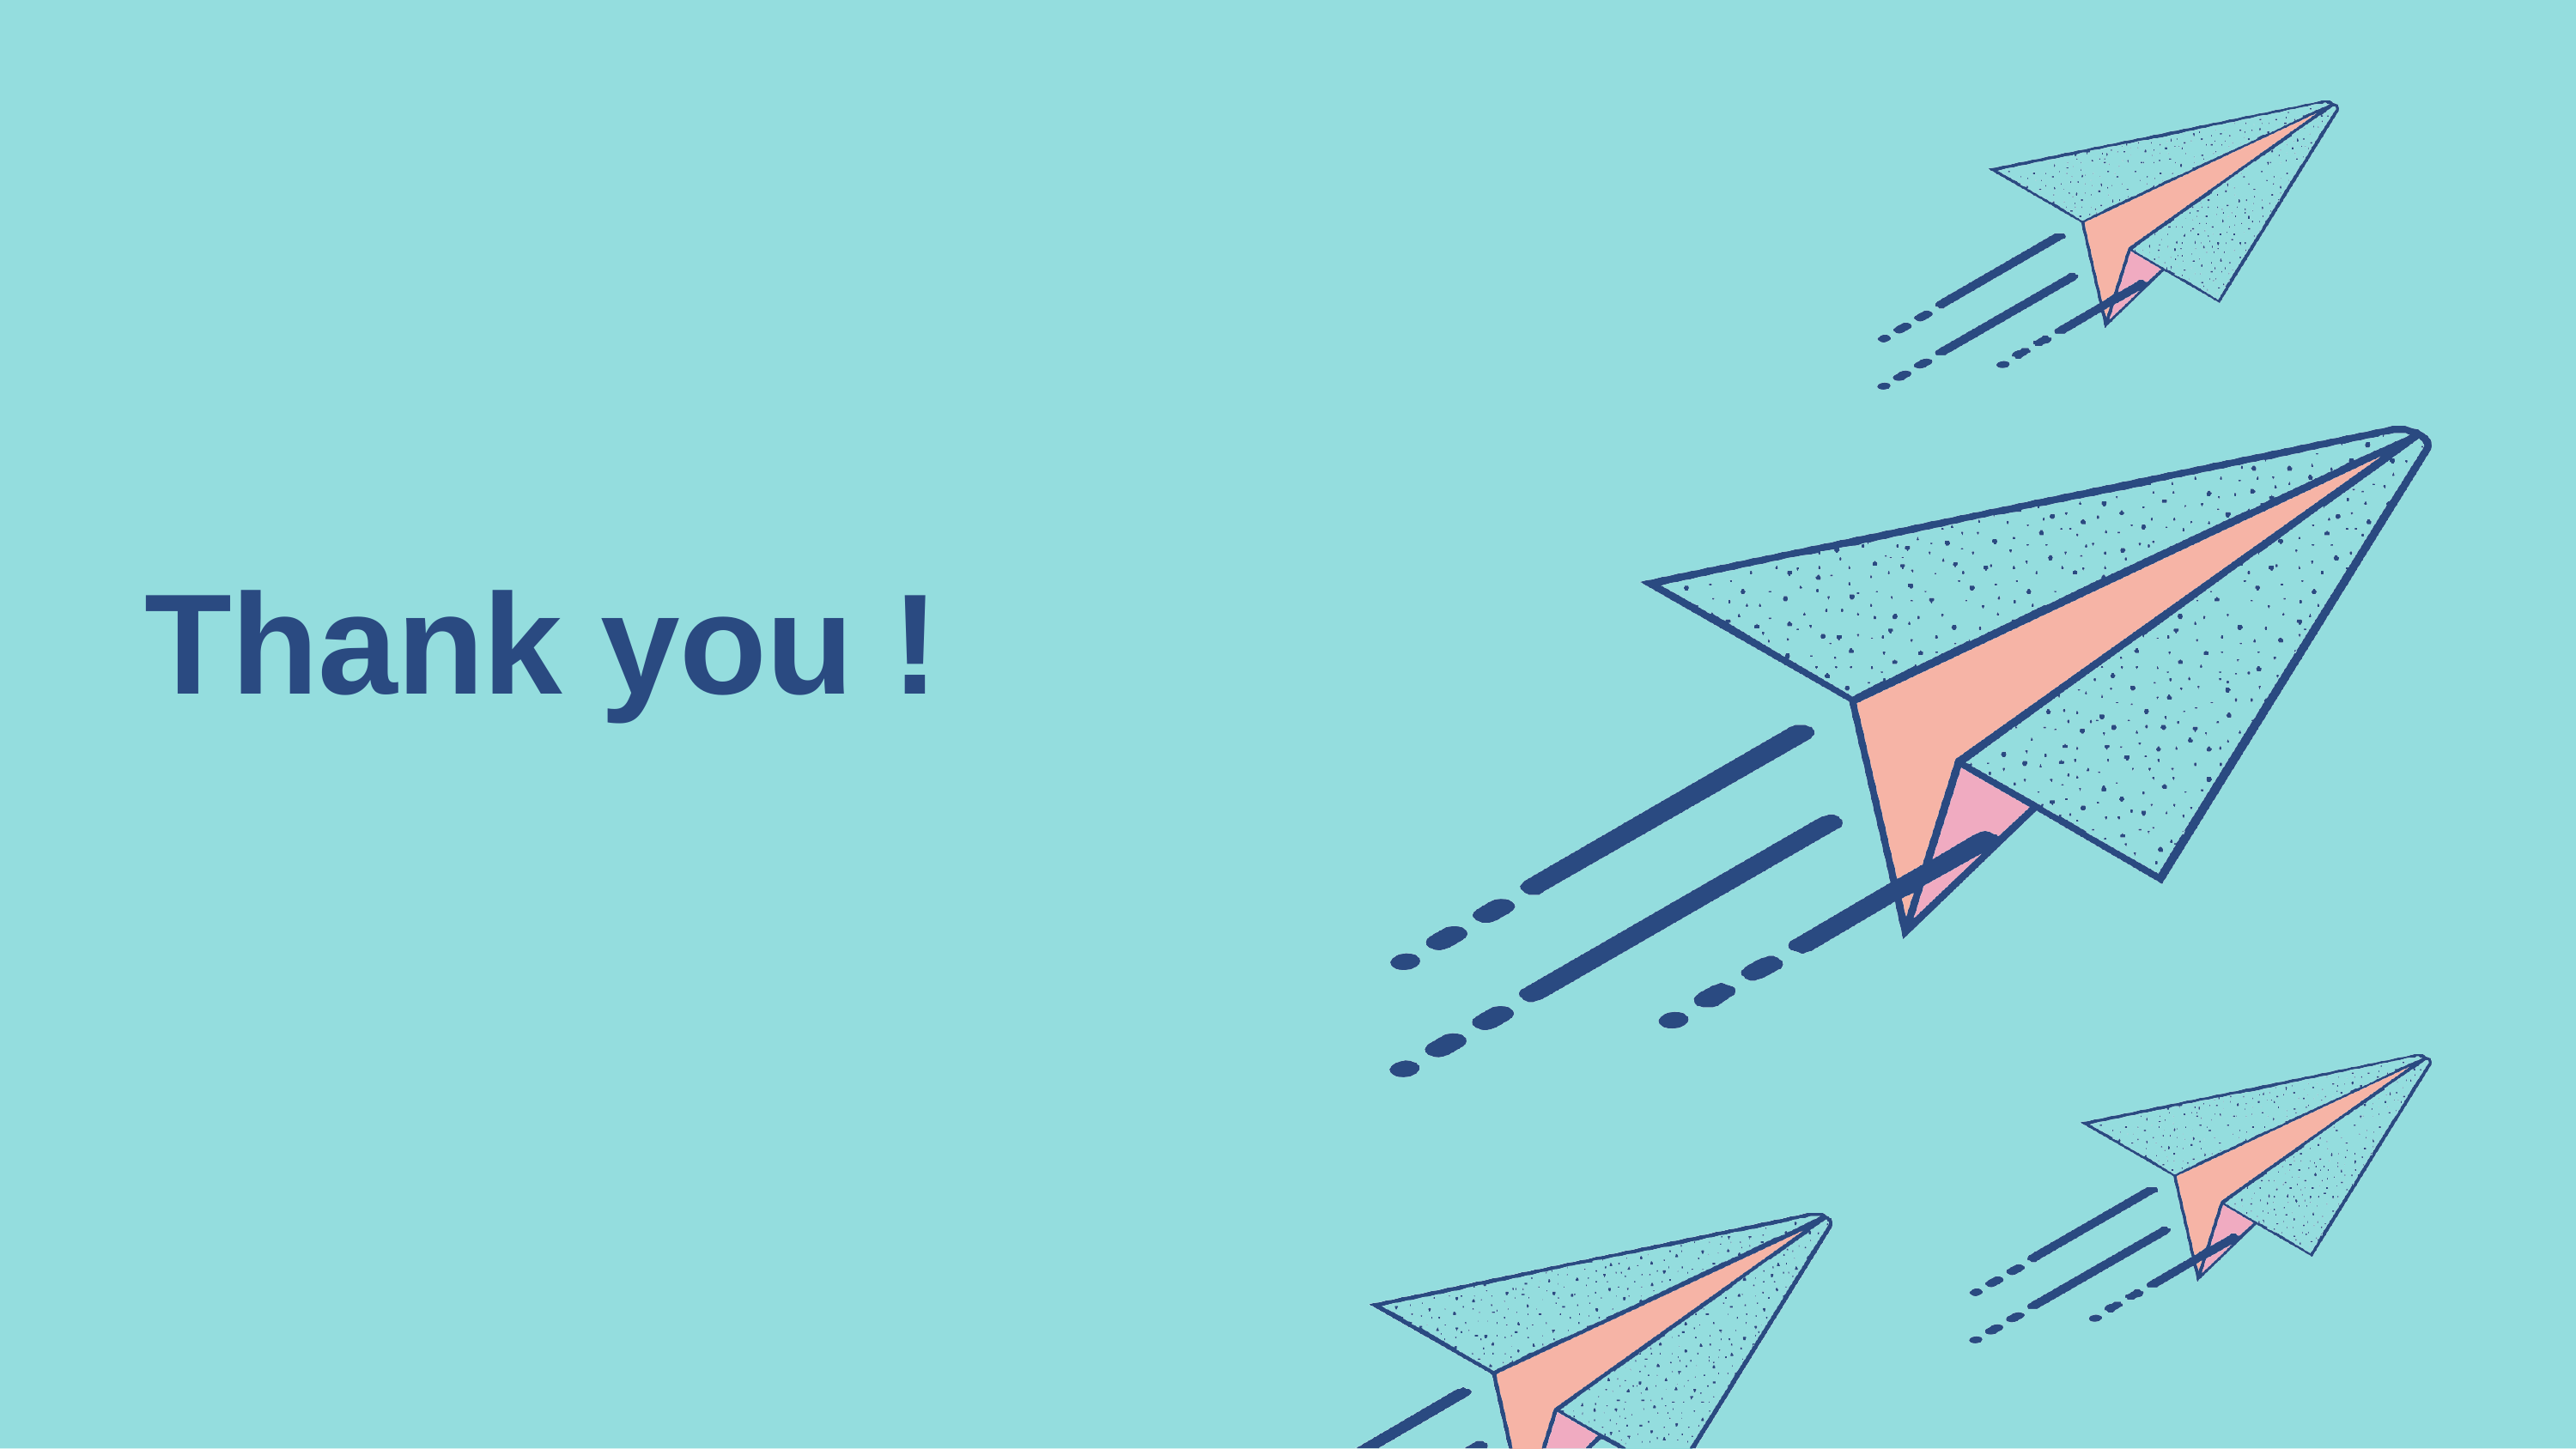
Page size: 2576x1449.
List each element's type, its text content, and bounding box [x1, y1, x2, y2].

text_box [1876, 100, 2340, 391]
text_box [1354, 1213, 1832, 1449]
title Thank you ! [143, 547, 1231, 829]
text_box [1389, 425, 2432, 1343]
